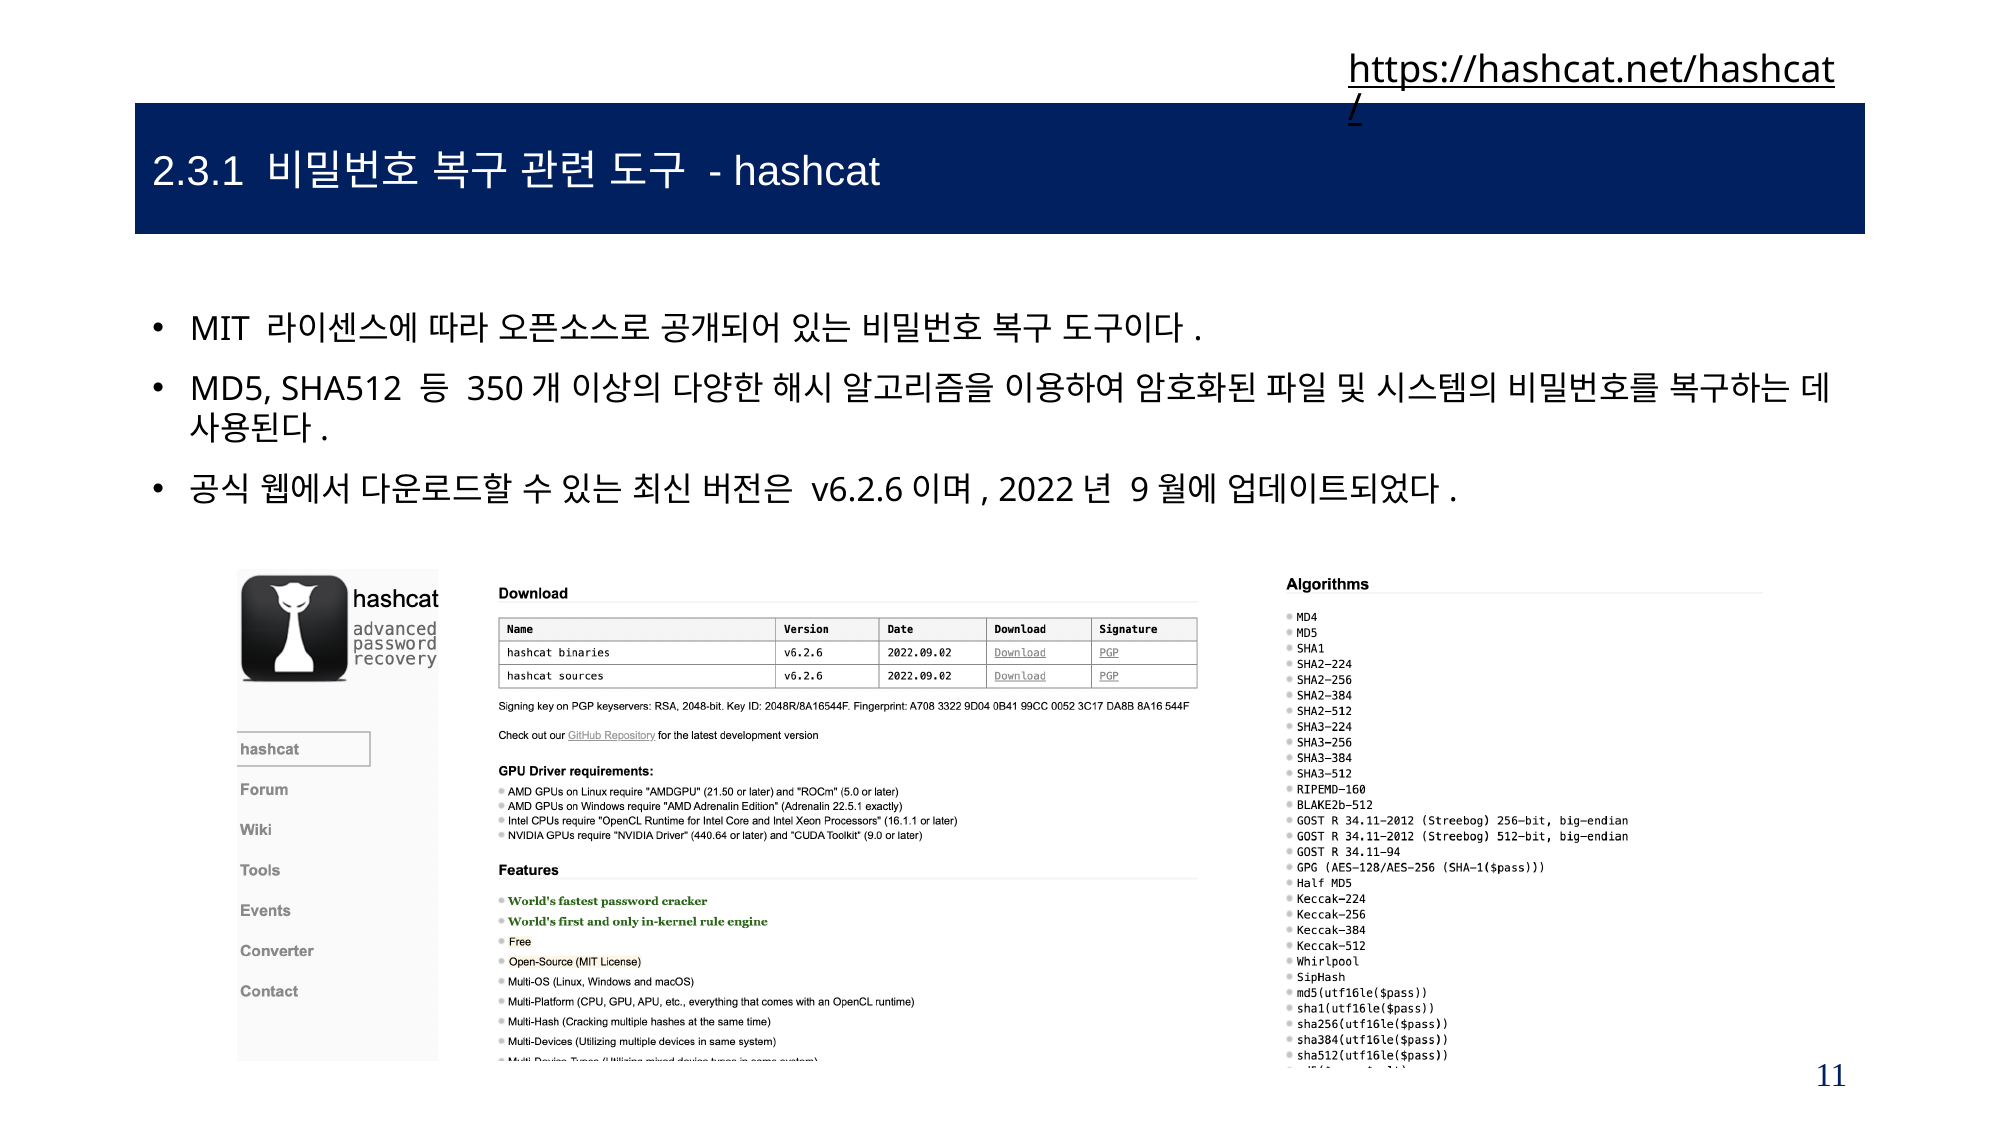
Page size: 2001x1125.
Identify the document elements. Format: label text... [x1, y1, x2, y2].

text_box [237, 562, 1763, 1068]
slide_number 11 [1412, 1042, 1863, 1103]
text_box 2.3.1 비밀번호 복구 관련 도구 - hashcat [136, 104, 1863, 233]
text_box https://hashcat.net/hashcat/ [1333, 37, 1863, 149]
list MIT 라이센스에 따라 오픈소스로 공개되어 있는 비밀번호 복구 도구이다. MD5, SHA512 등 350개 이상의 다양한 해시 알고리즘을 이용하여 암호화된 파일 및 시스템의 비밀번호를 복구하는 데 사용된다. 공식 웹에서 다운로드할 수 있는 최신 버전은 v6.2.6이며, 2022년 9월에 업데이트되었다. [137, 299, 1863, 1014]
